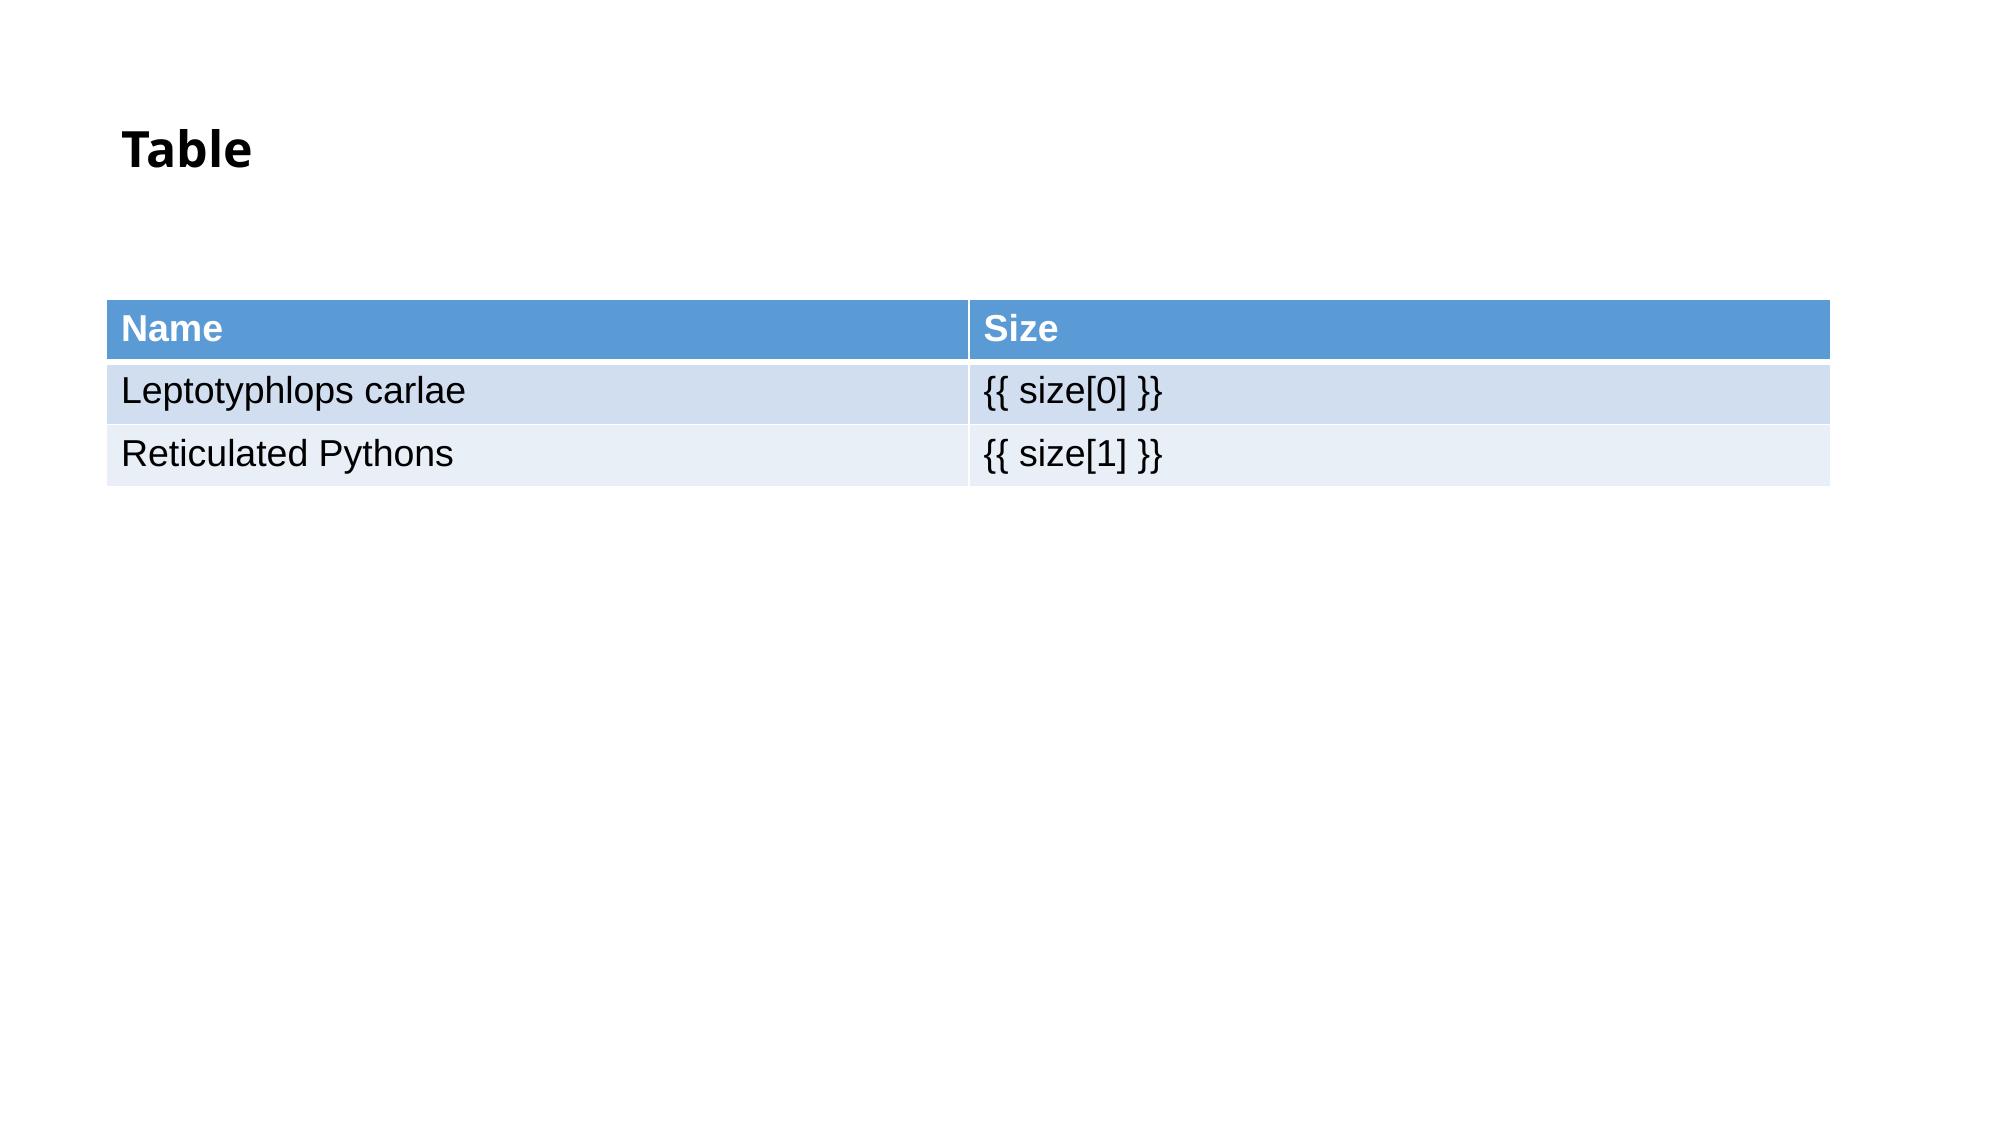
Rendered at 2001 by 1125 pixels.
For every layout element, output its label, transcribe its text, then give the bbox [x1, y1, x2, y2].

table_cell Reticulated Pythons [107, 425, 968, 486]
table_header Size [970, 300, 1830, 359]
title Table [106, 42, 1832, 260]
table_cell Leptotyphlops carlae [107, 365, 968, 424]
table_cell {{ size[1] }} [970, 425, 1830, 486]
table_header Name [107, 300, 968, 359]
table_cell {{ size[0] }} [970, 365, 1830, 424]
